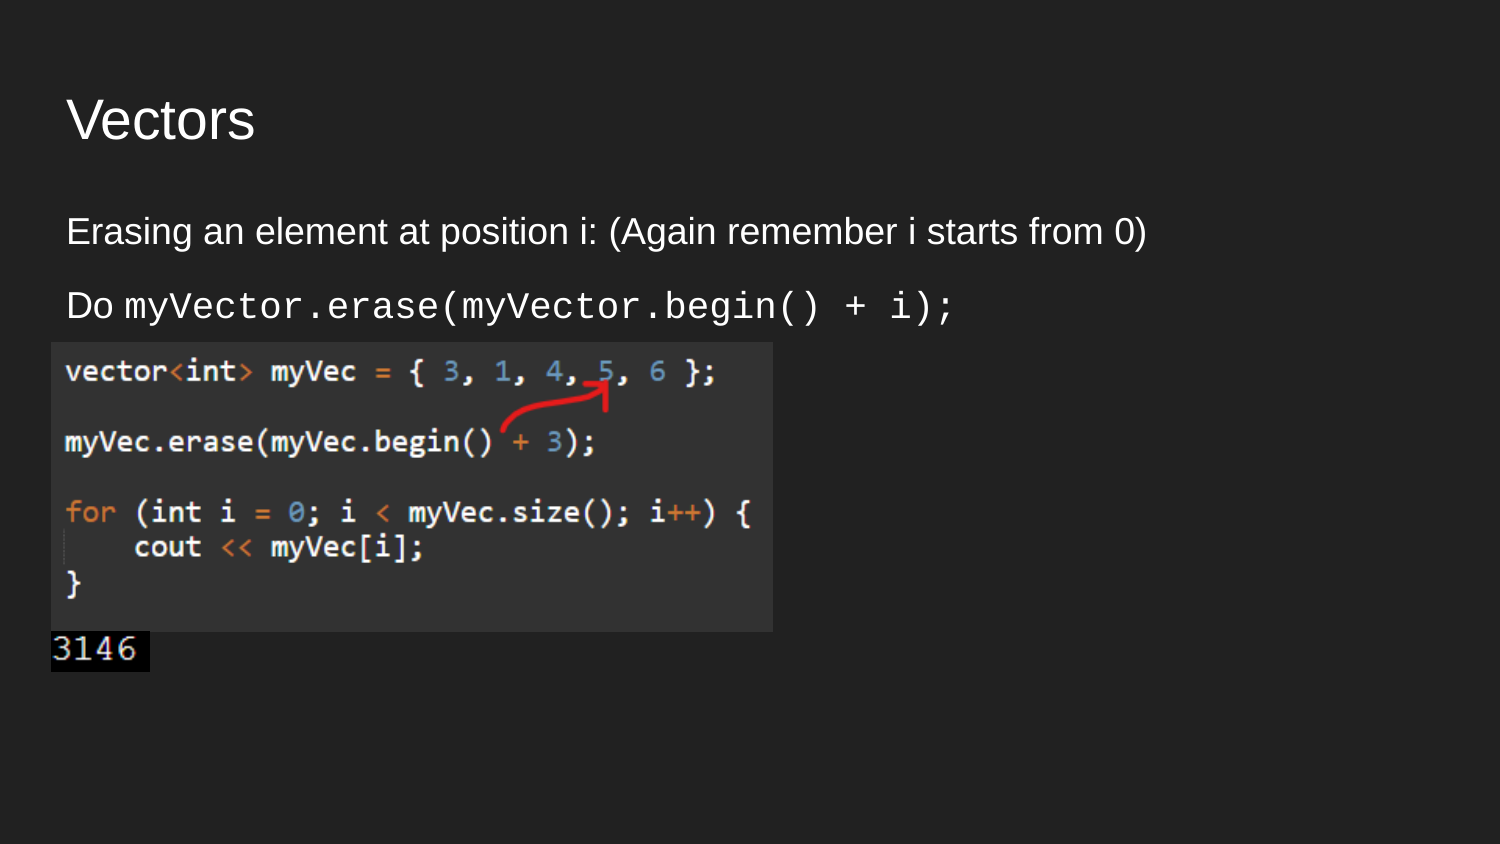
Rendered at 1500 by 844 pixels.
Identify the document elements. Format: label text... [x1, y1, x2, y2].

title Vectors [51, 72, 1449, 167]
list Erasing an element at position i: (Again remember i starts from 0) Do myVector.erase(myVector.begin() + i); [51, 189, 1449, 750]
picture [50, 342, 774, 673]
